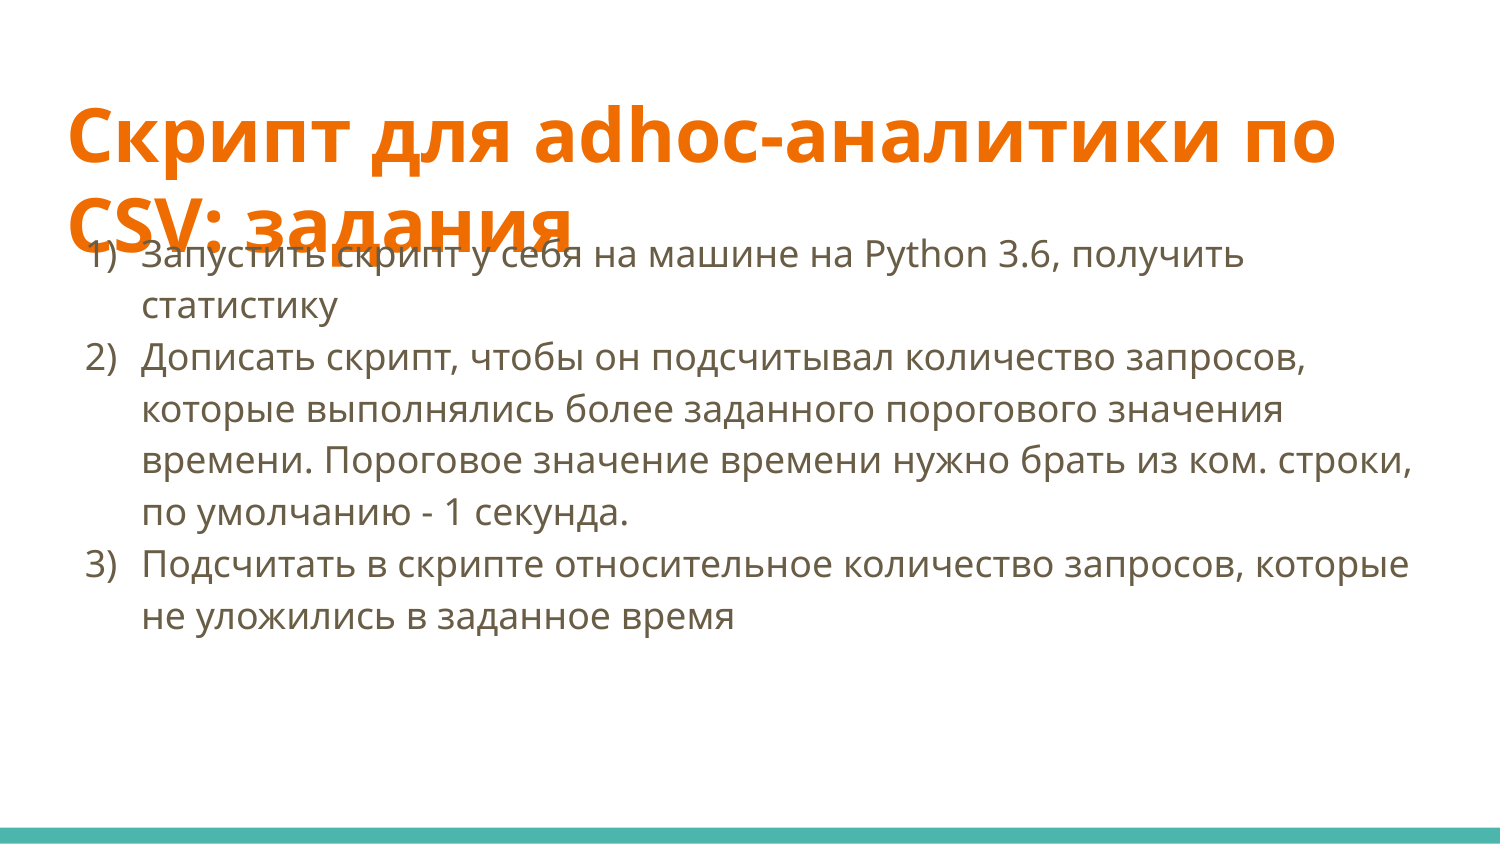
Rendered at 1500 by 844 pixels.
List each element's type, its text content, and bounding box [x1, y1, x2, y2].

title Cкрипт для adhoc-аналитики по CSV: задания [51, 72, 1449, 189]
list Запустить скрипт у себя на машине на Python 3.6, получить статистику Дописать скрипт, чтобы он подсчитывал количество запросов, которые выполнялись более заданного порогового значения времени. Пороговое значение времени нужно брать из ком. строки, по умолчанию - 1 секунда. Подсчитать в скрипте относительное количество запросов, которые не уложились в заданное время [51, 207, 1449, 750]
